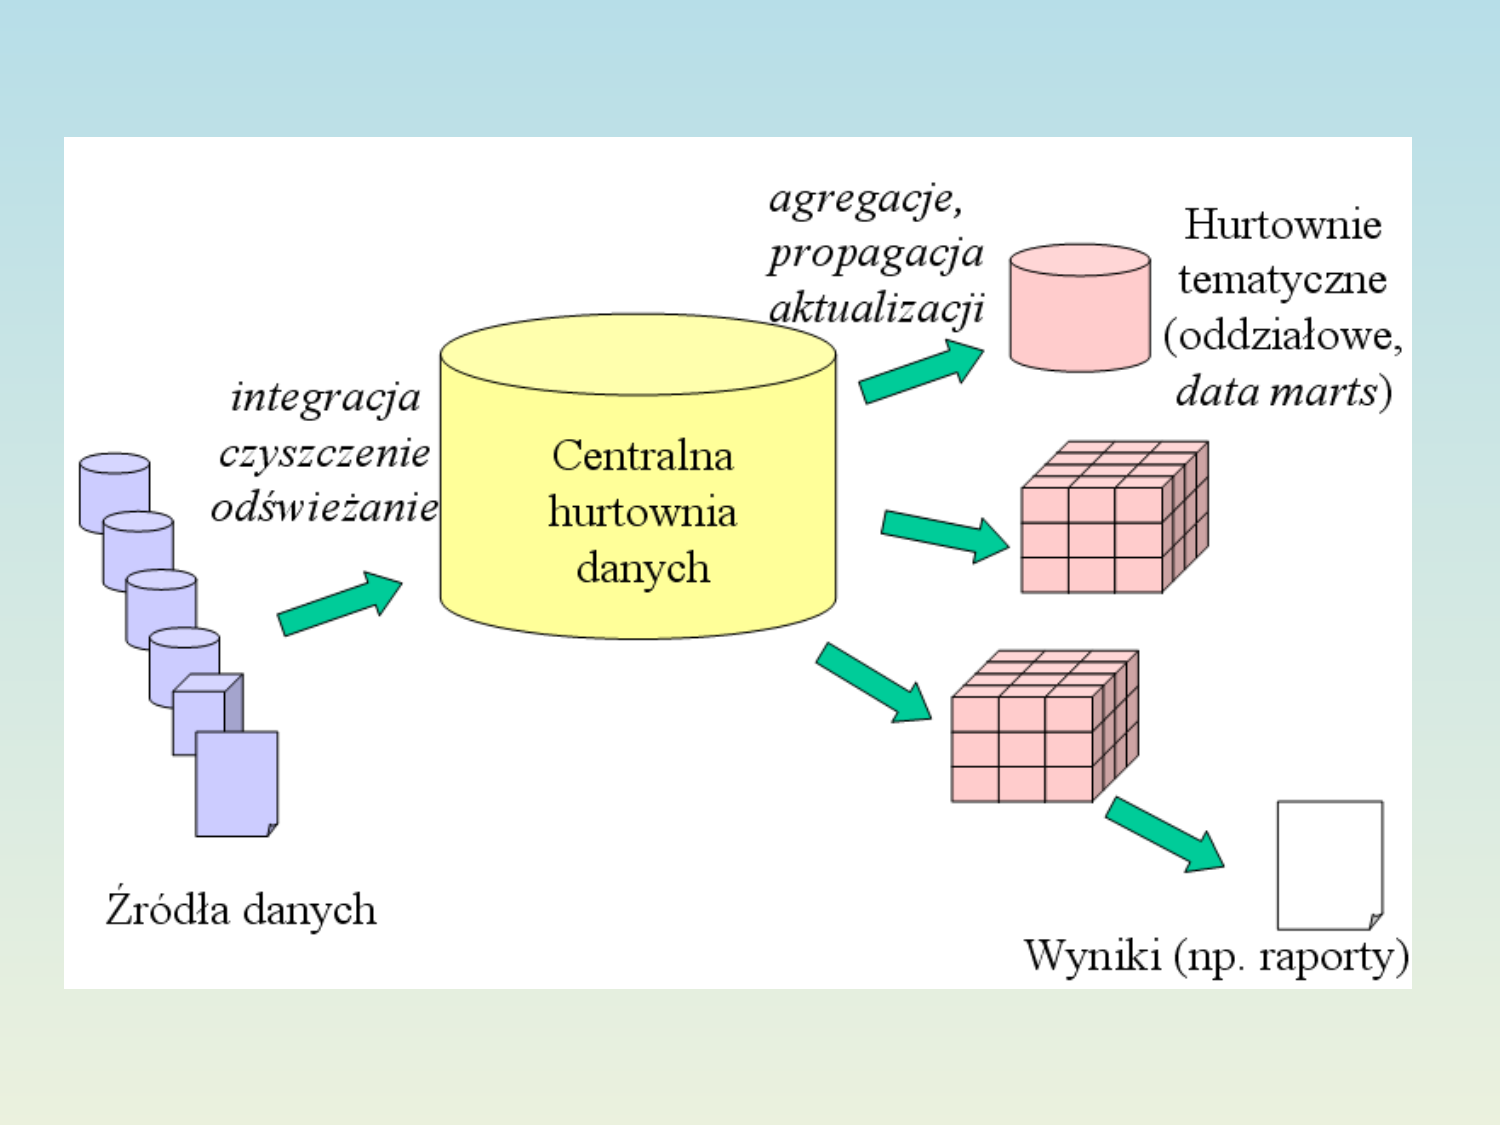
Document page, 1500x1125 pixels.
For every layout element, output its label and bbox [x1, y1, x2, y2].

picture [64, 136, 1412, 990]
